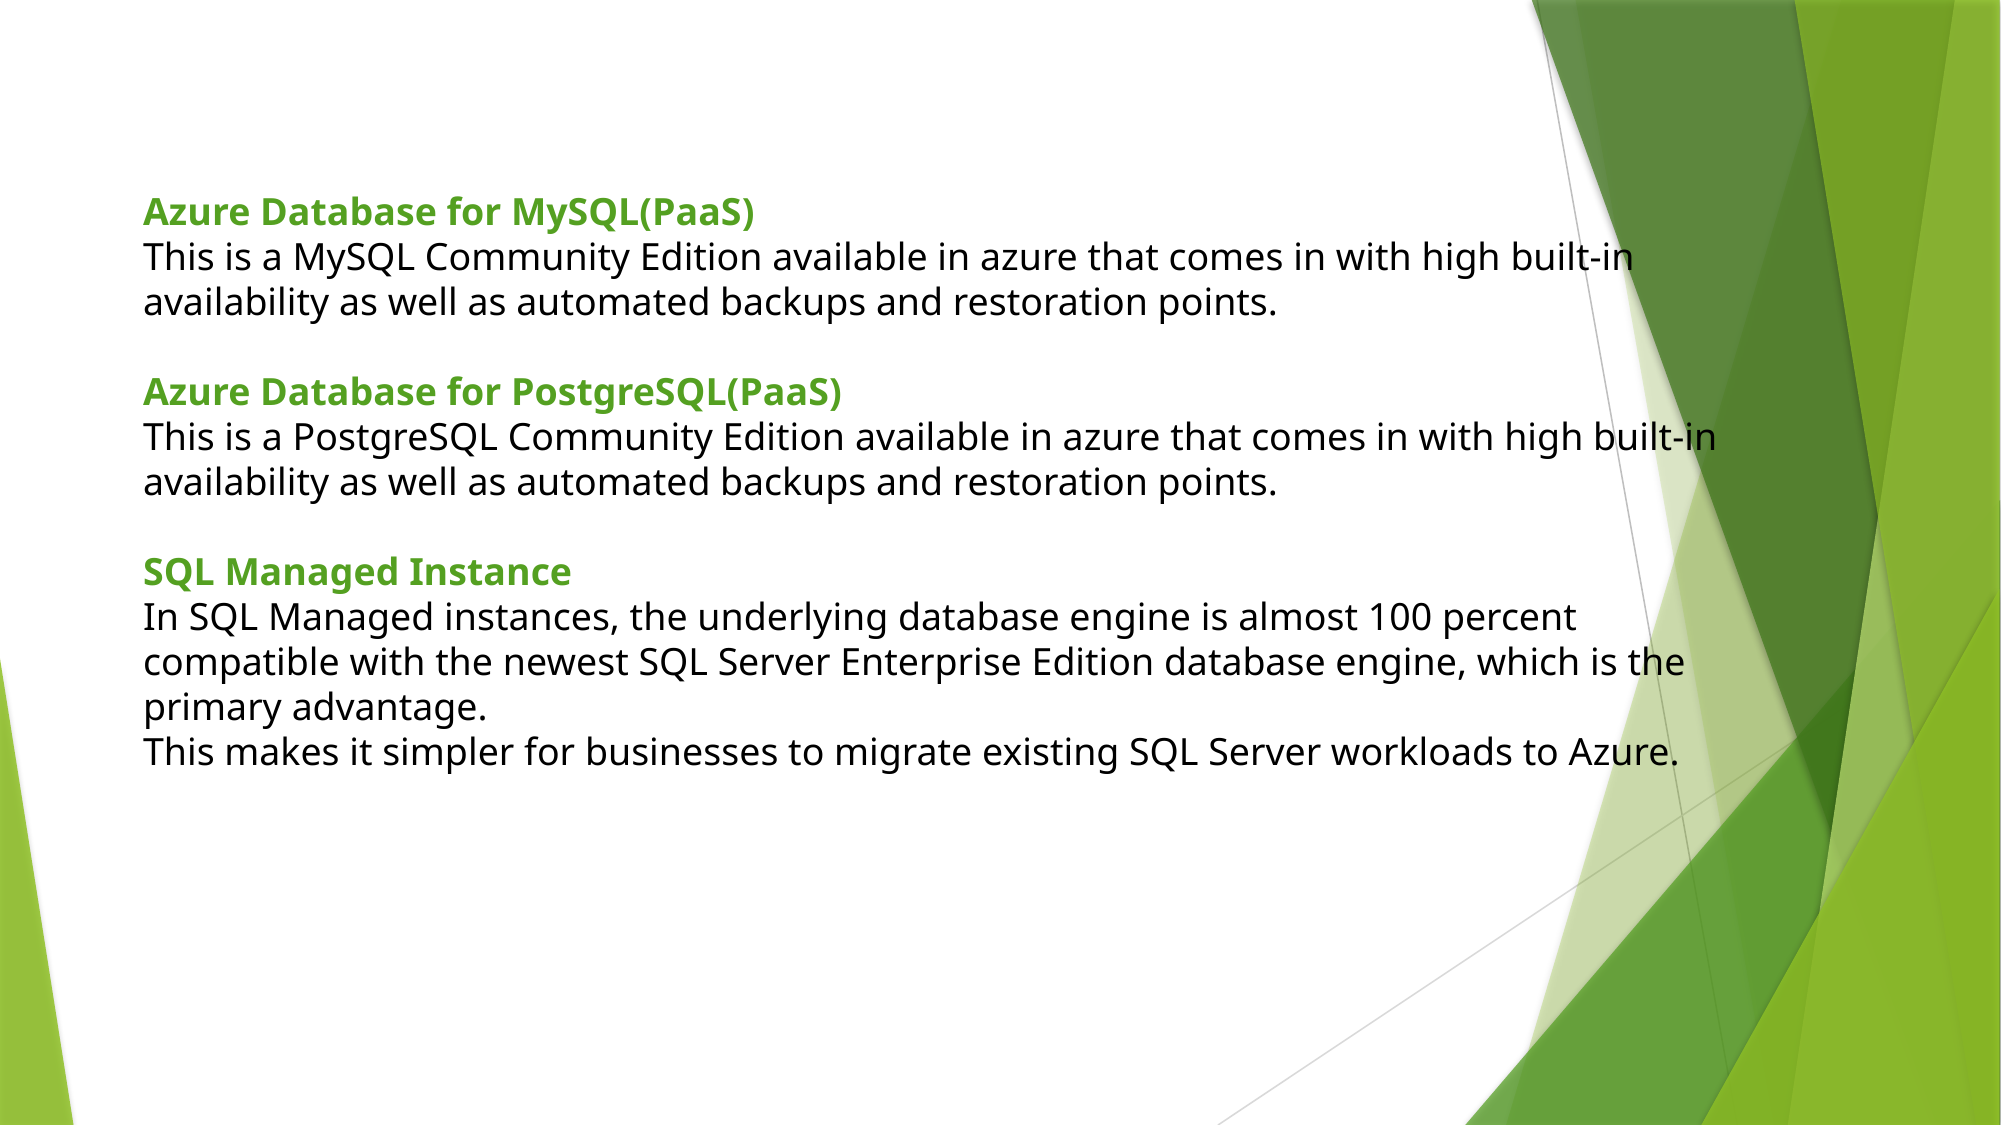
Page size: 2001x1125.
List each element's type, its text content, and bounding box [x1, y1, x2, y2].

text_box Azure Database for MySQL(PaaS) This is a MySQL Community Edition available in azure that comes in with high built-in availability as well as automated backups and restoration points. Azure Database for PostgreSQL(PaaS) This is a PostgreSQL Community Edition available in azure that comes in with high built-in availability as well as automated backups and restoration points. SQL Managed Instance In SQL Managed instances, the underlying database engine is almost 100 percent compatible with the newest SQL Server Enterprise Edition database engine, which is the primary advantage. This makes it simpler for businesses to migrate existing SQL Server workloads to Azure. [128, 180, 1752, 781]
